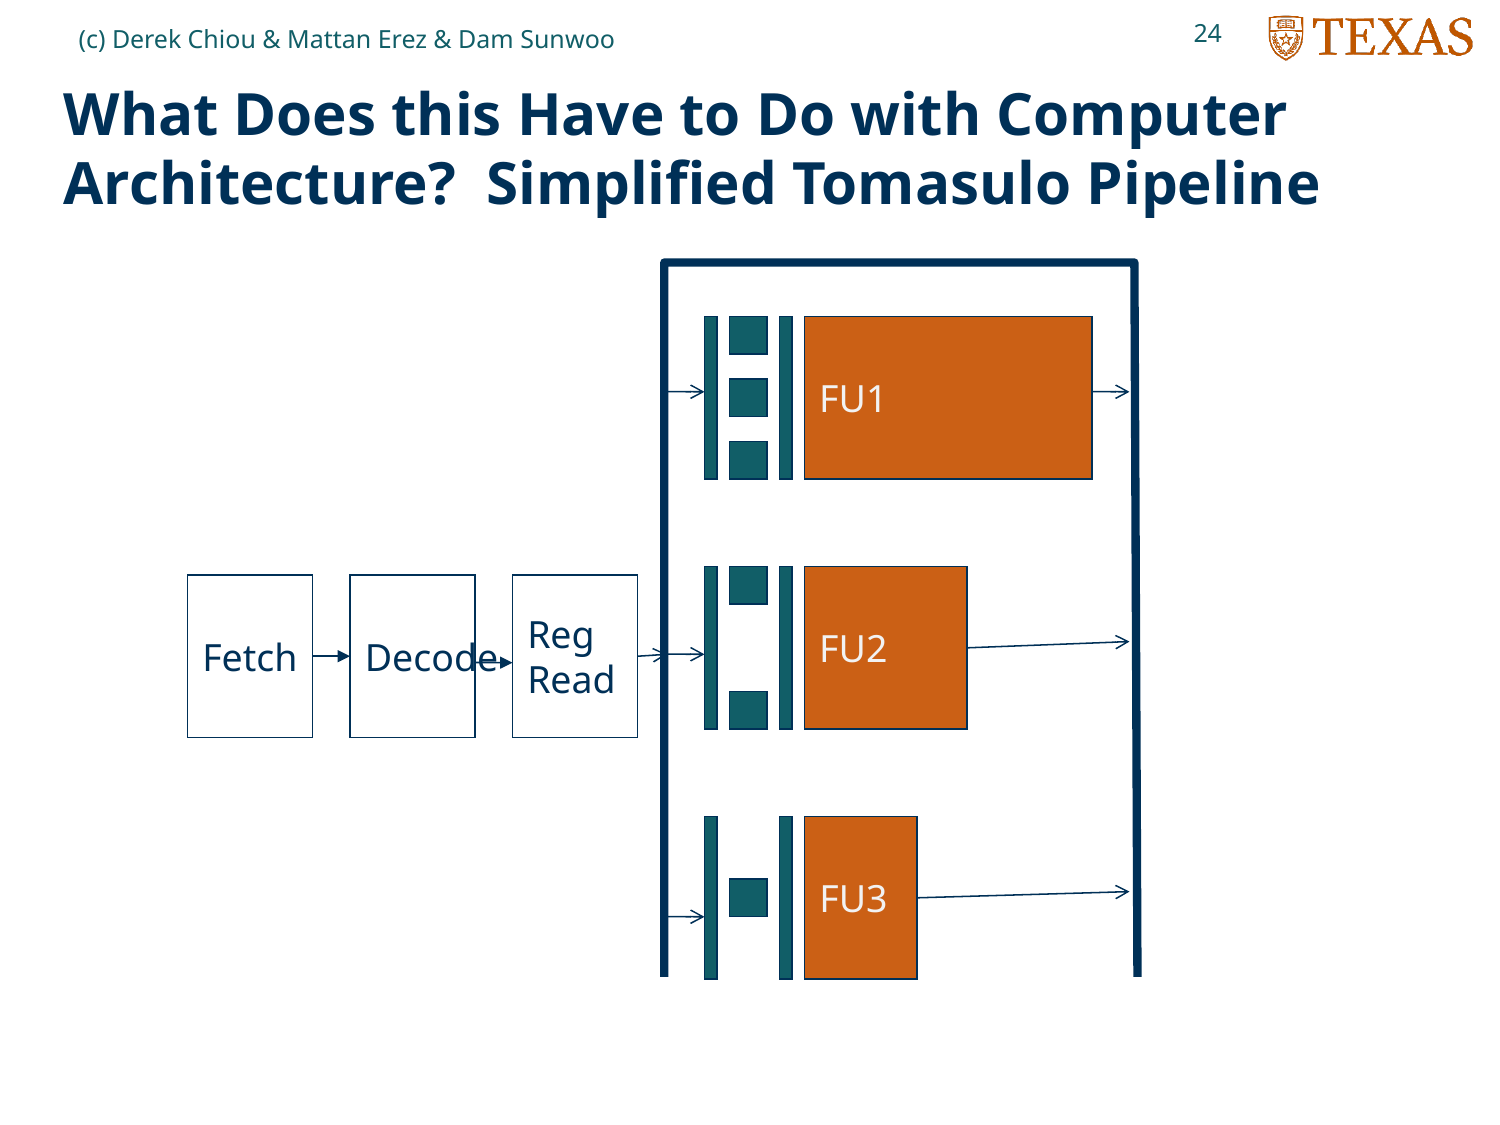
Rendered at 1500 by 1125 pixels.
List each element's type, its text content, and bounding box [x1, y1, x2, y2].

picture [1268, 12, 1474, 63]
footer (c) Derek Chiou & Mattan Erez & Dam Sunwoo [63, 3, 914, 73]
text_box Reg Read [512, 574, 638, 738]
text_box Decode [350, 574, 475, 738]
text_box [664, 262, 1138, 977]
slide_number 24 [1100, 0, 1238, 73]
text_box Fetch [187, 574, 313, 738]
title What Does this Have to Do with Computer Architecture? Simplified Tomasulo Pipeline [63, 75, 1475, 223]
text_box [966, 641, 1130, 649]
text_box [916, 891, 1130, 899]
